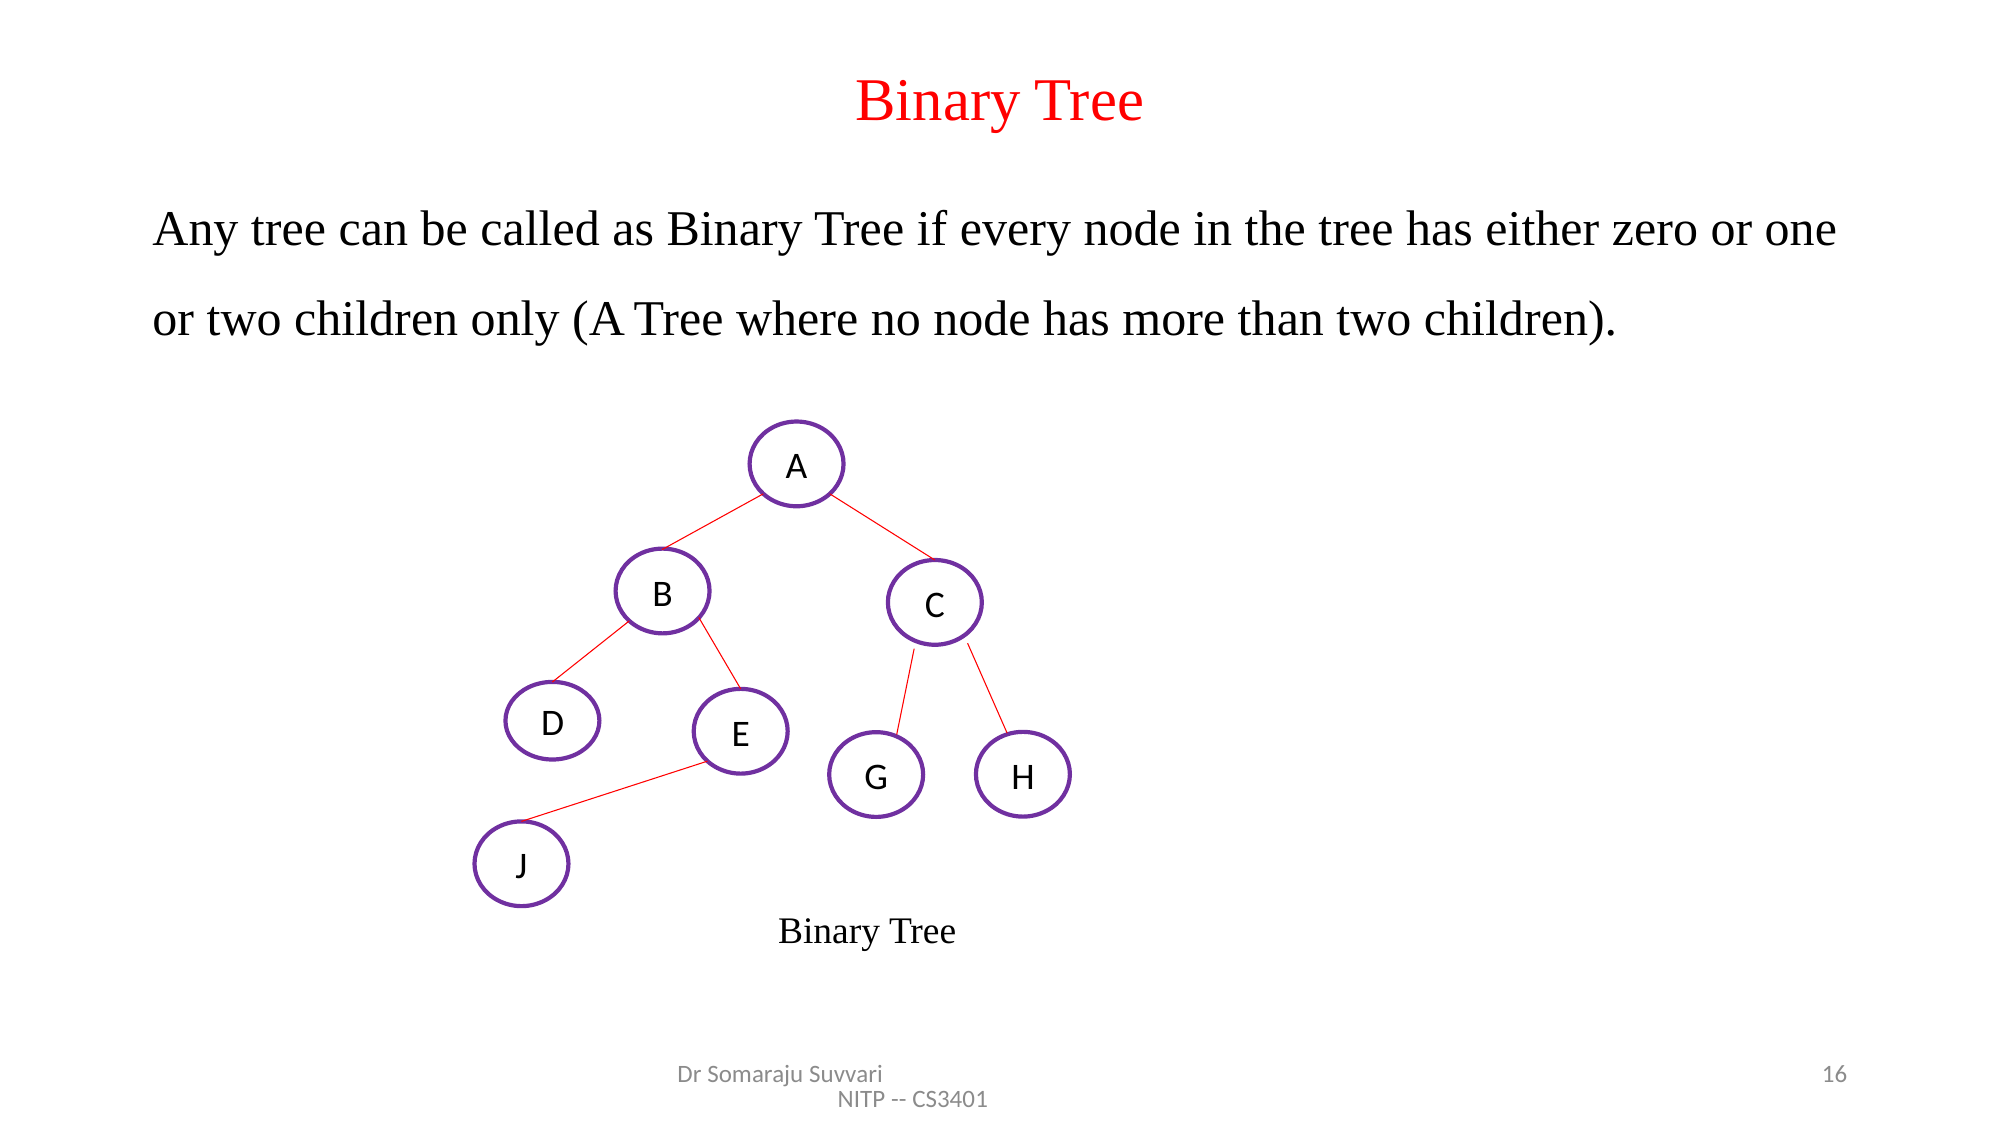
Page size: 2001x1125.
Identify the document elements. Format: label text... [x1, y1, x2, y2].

footer Dr Somaraju Suvvari NITP -- CS3401 [662, 1042, 1338, 1103]
slide_number 16 [1412, 1042, 1863, 1103]
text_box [474, 421, 1070, 907]
list Any tree can be called as Binary Tree if every node in the tree has either zero or one or two children only (A Tree where no node has more than two children). [137, 157, 1863, 1014]
text_box Binary Tree [763, 907, 980, 959]
title Binary Tree [137, 59, 1863, 141]
